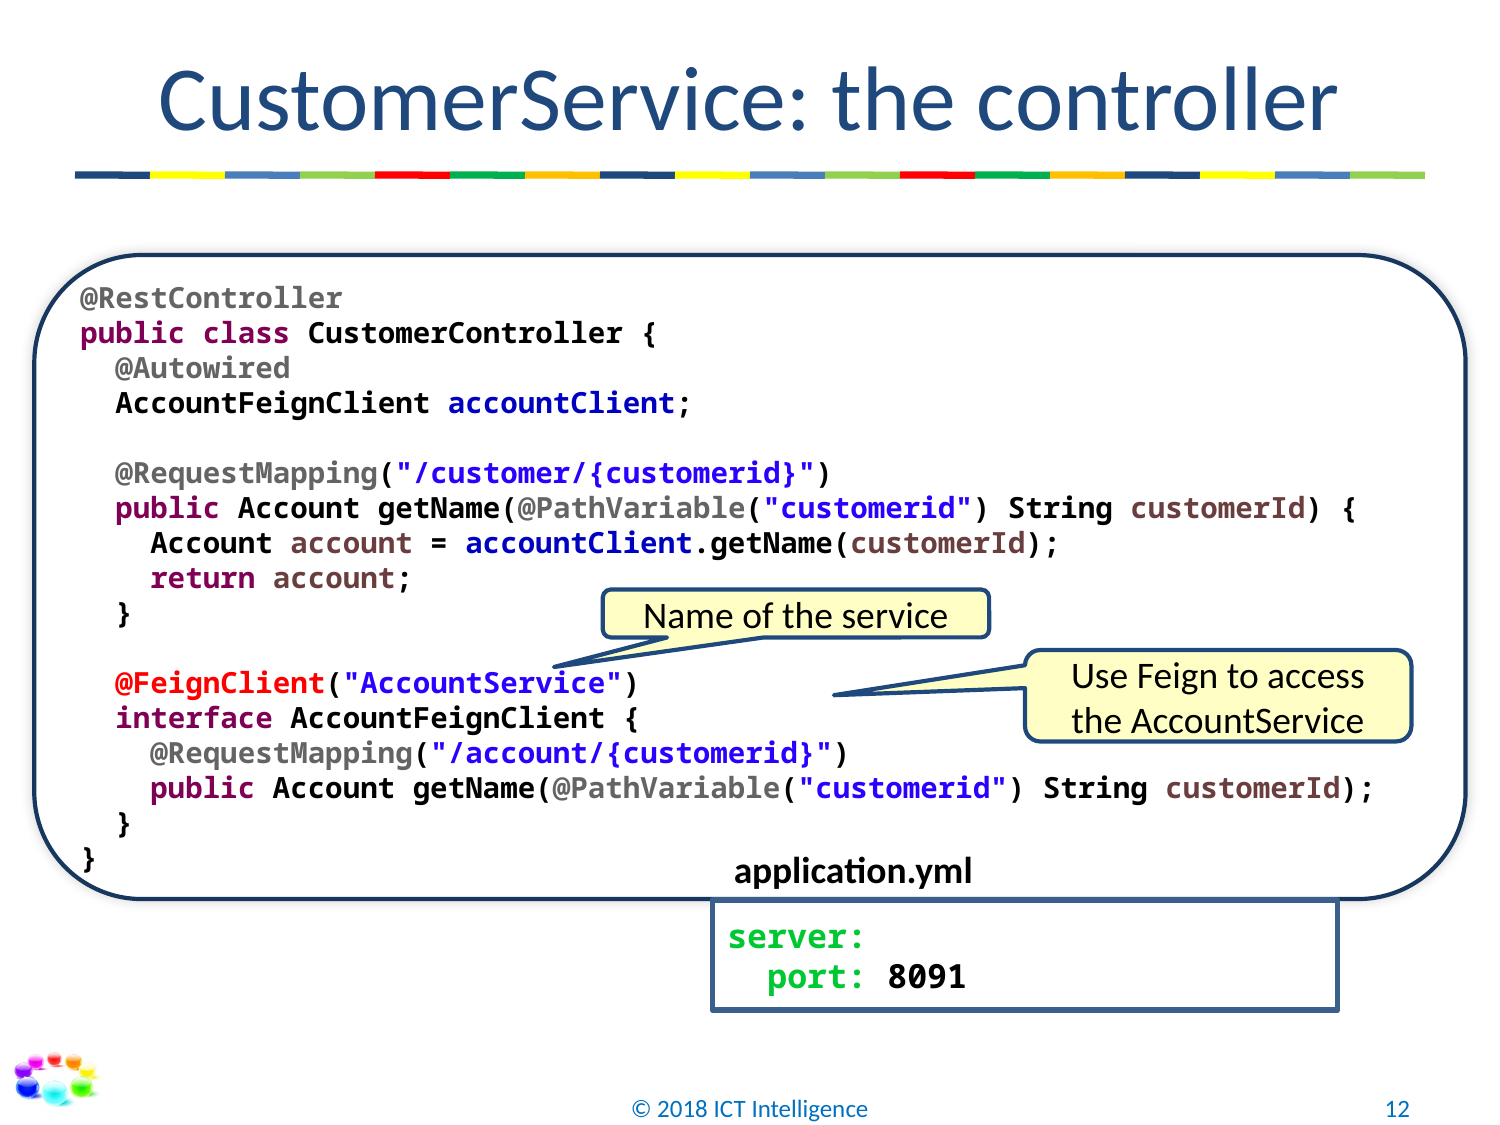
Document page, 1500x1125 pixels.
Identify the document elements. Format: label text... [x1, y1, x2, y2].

text_box server: port: 8091 [710, 898, 1340, 1012]
text_box @RestController public class CustomerController { @Autowired AccountFeignClient accountClient; @RequestMapping("/customer/{customerid}") public Account getName(@PathVariable("customerid") String customerId) { Account account = accountClient.getName(customerId); return account; } @FeignClient("AccountService") interface AccountFeignClient { @RequestMapping("/account/{customerid}") public Account getName(@PathVariable("customerid") String customerId); } } [32, 252, 1468, 902]
text_box Use Feign to access the AccountService [831, 647, 1414, 744]
picture [0, 1034, 113, 1125]
slide_number 12 [1074, 1077, 1425, 1125]
footer © 2018 ICT Intelligence [512, 1077, 988, 1125]
text_box application.yml [719, 838, 988, 899]
title CustomerService: the controller [75, 24, 1425, 163]
text_box Name of the service [551, 587, 992, 670]
